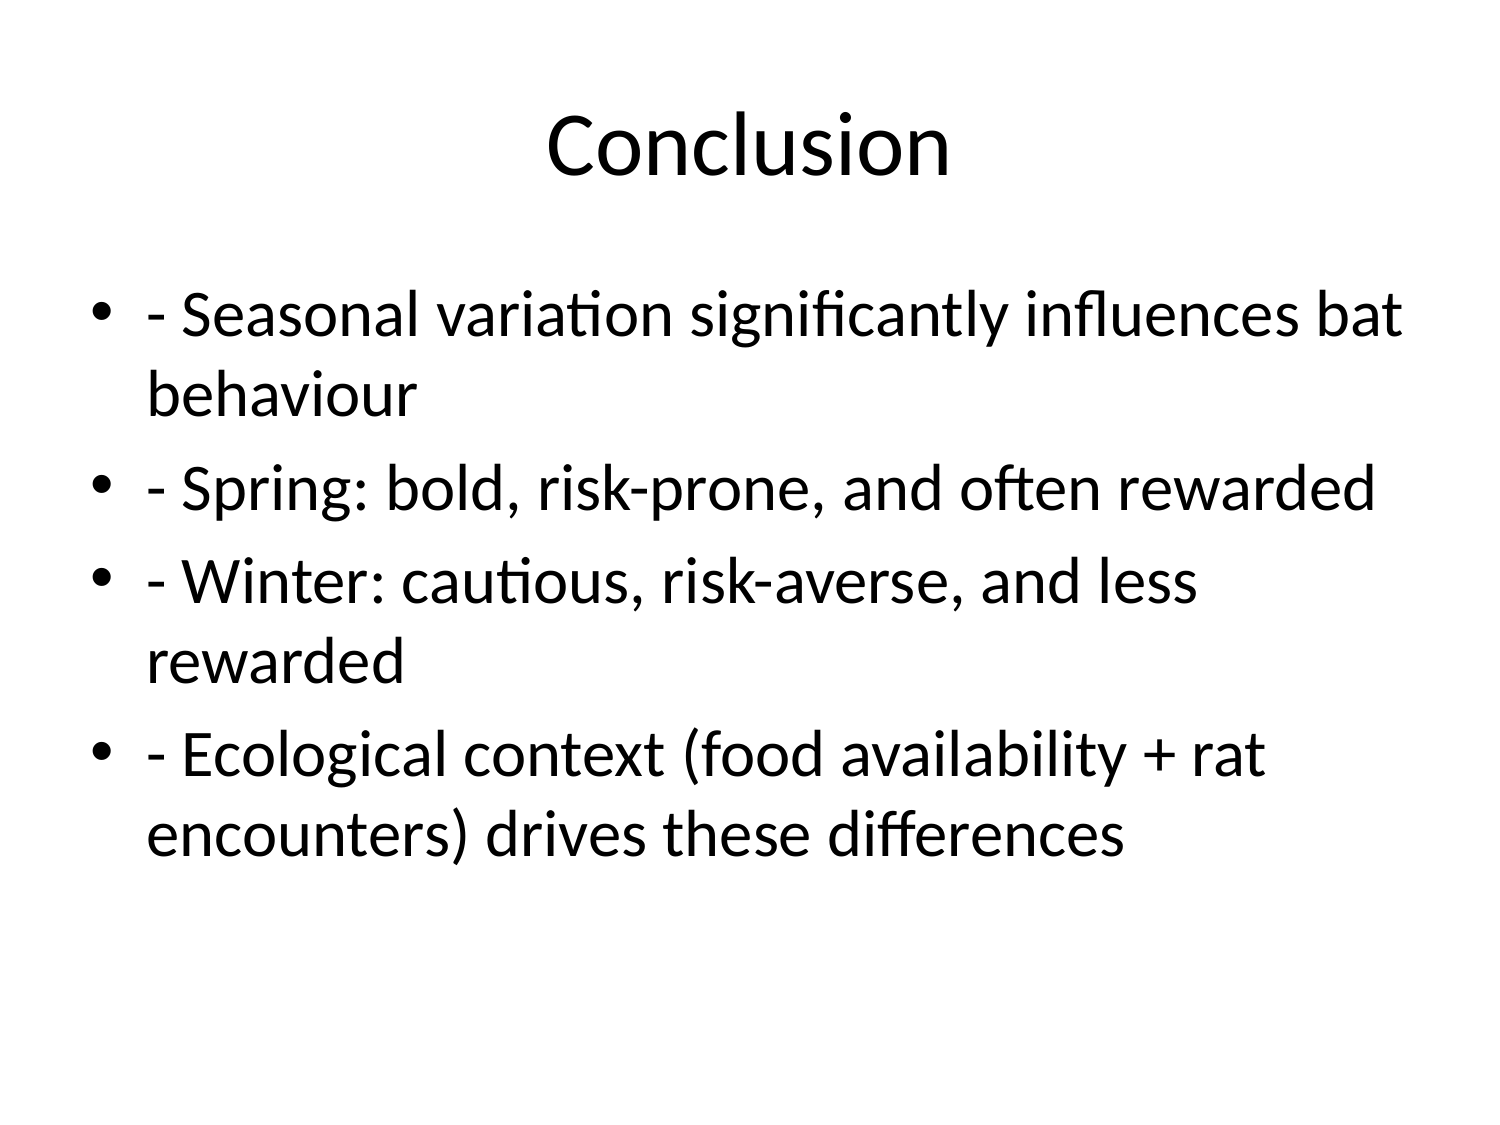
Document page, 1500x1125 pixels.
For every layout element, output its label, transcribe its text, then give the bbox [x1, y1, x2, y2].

list - Seasonal variation significantly influences bat behaviour - Spring: bold, risk-prone, and often rewarded - Winter: cautious, risk-averse, and less rewarded - Ecological context (food availability + rat encounters) drives these differences [75, 262, 1425, 1005]
title Conclusion [75, 45, 1425, 233]
